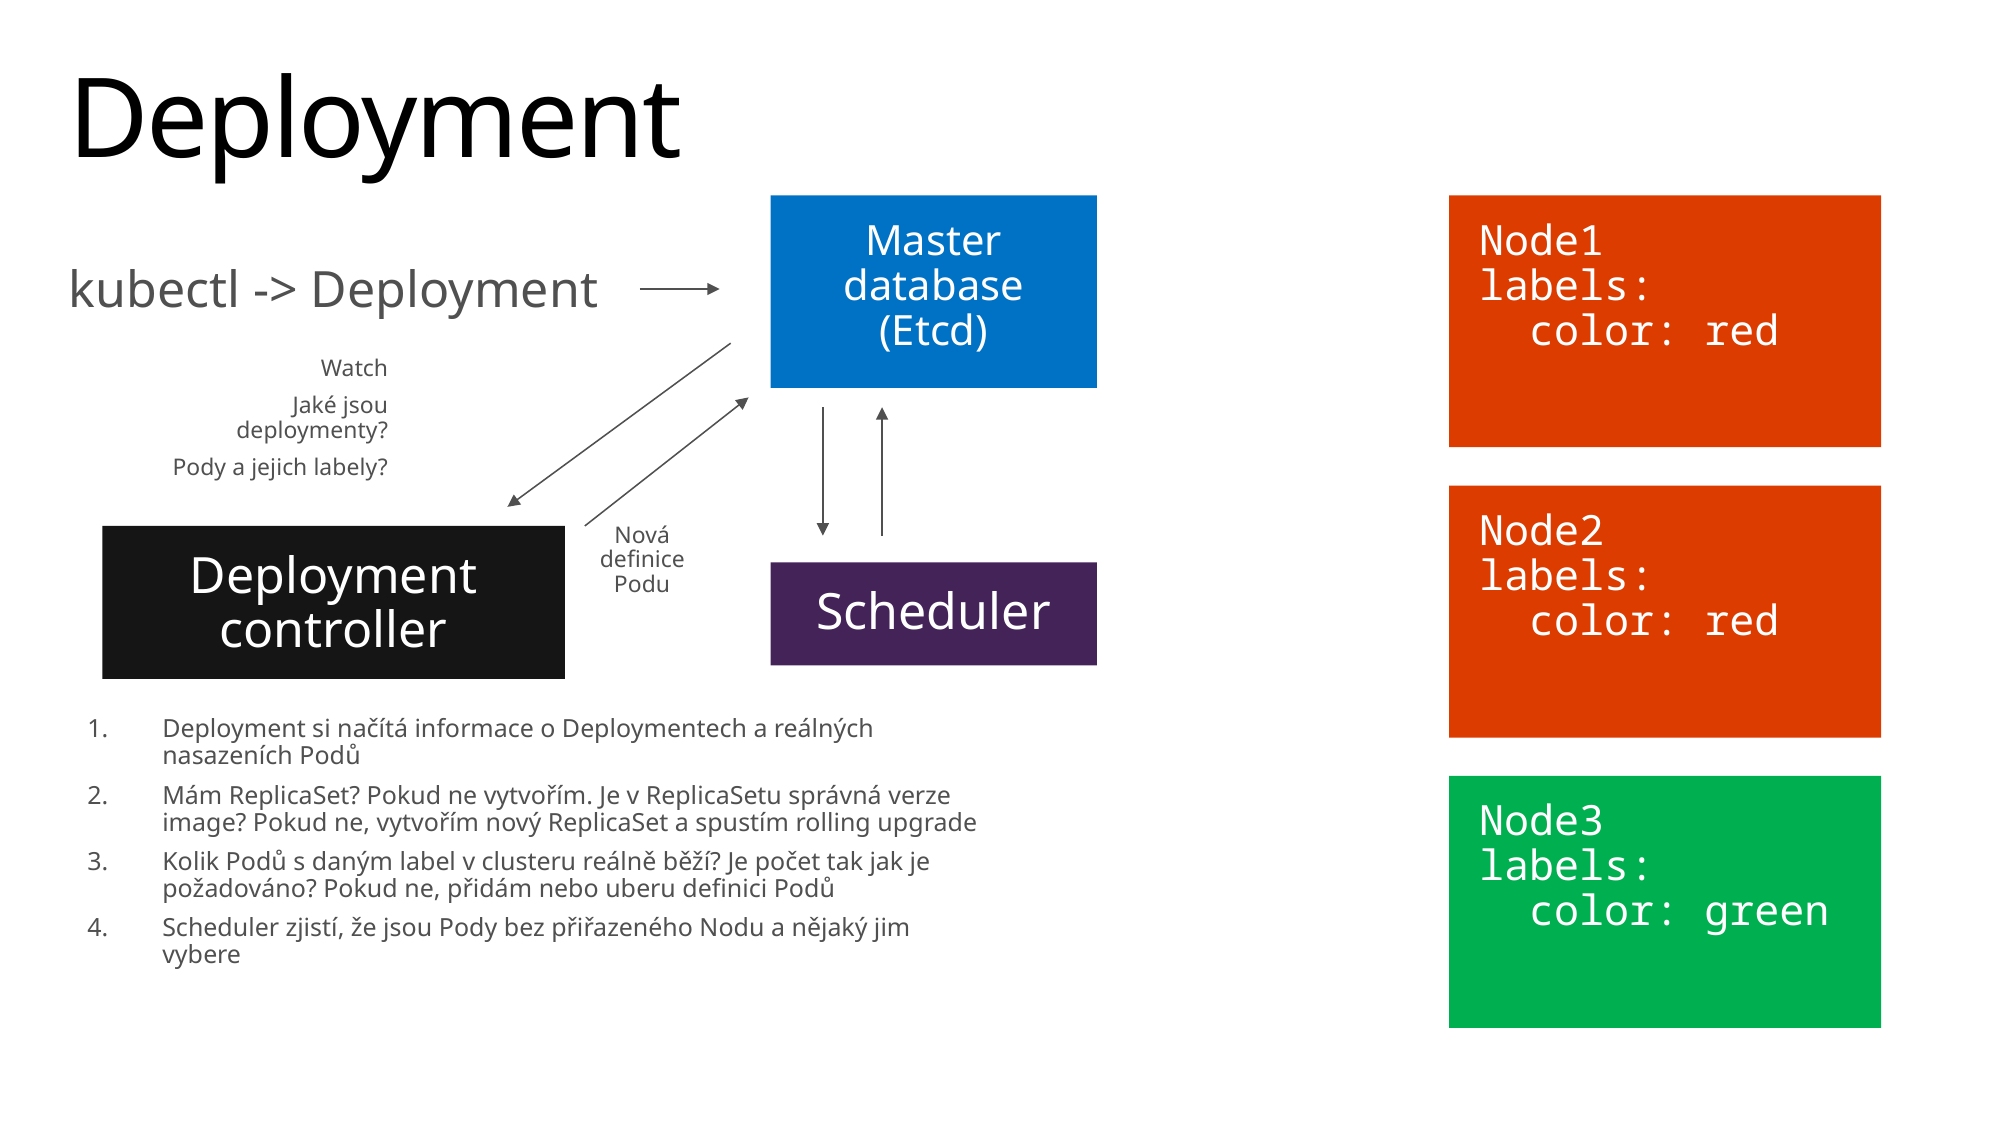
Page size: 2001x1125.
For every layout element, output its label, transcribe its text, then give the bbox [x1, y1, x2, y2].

text_box Nová definice Podu [560, 508, 724, 659]
text_box Node3 labels: color: green [1448, 775, 1882, 1029]
title Deployment [44, 47, 1957, 196]
text_box Node1 labels: color: red [1448, 195, 1882, 448]
text_box Master database (Etcd) [770, 195, 1098, 389]
text_box Deployment controller [102, 525, 565, 679]
text_box kubectl -> Deployment [38, 240, 629, 342]
text_box Deployment si načítá informace o Deploymentech a reálných nasazeních Podů Mám ReplicaSet? Pokud ne vytvořím. Je v ReplicaSetu správná verze image? Pokud ne, vytvořím nový ReplicaSet a spustím rolling upgrade Kolik Podů s daným label v clusteru reálně běží? Je počet tak jak je požadováno? Pokud ne, přidám nebo uberu definici Podů Scheduler zjistí, že jsou Pody bez přiřazeného Nodu a nějaký jim vybere [57, 692, 1014, 994]
text_box Node2 labels: color: red [1448, 485, 1882, 738]
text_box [507, 342, 731, 508]
text_box Scheduler [770, 562, 1098, 666]
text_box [584, 397, 749, 527]
text_box Watch Jaké jsou deploymenty? Pody a jejich labely? [133, 333, 419, 543]
